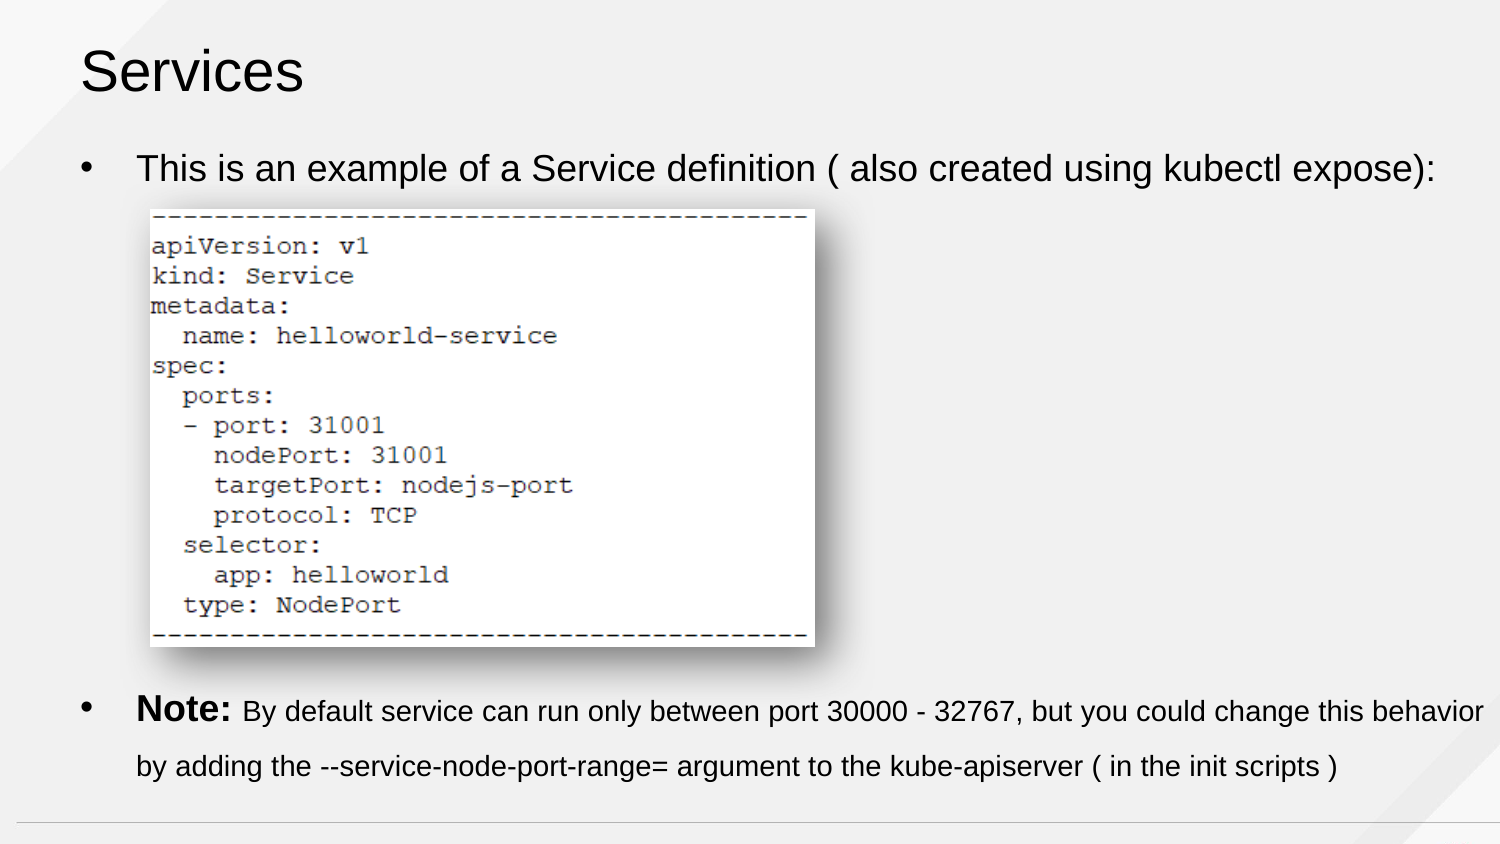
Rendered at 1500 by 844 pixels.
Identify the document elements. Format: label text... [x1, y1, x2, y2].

list This is an example of a Service definition ( also created using kubectl expose): Note: By default service can run only between port 30000 - 32767, but you could change this behavior by adding the --service-node-port-range= argument to the kube-apiserver ( in the init scripts ) [79, 121, 1500, 844]
picture [149, 209, 815, 647]
picture [0, 0, 1500, 844]
title Services [80, 32, 1420, 104]
